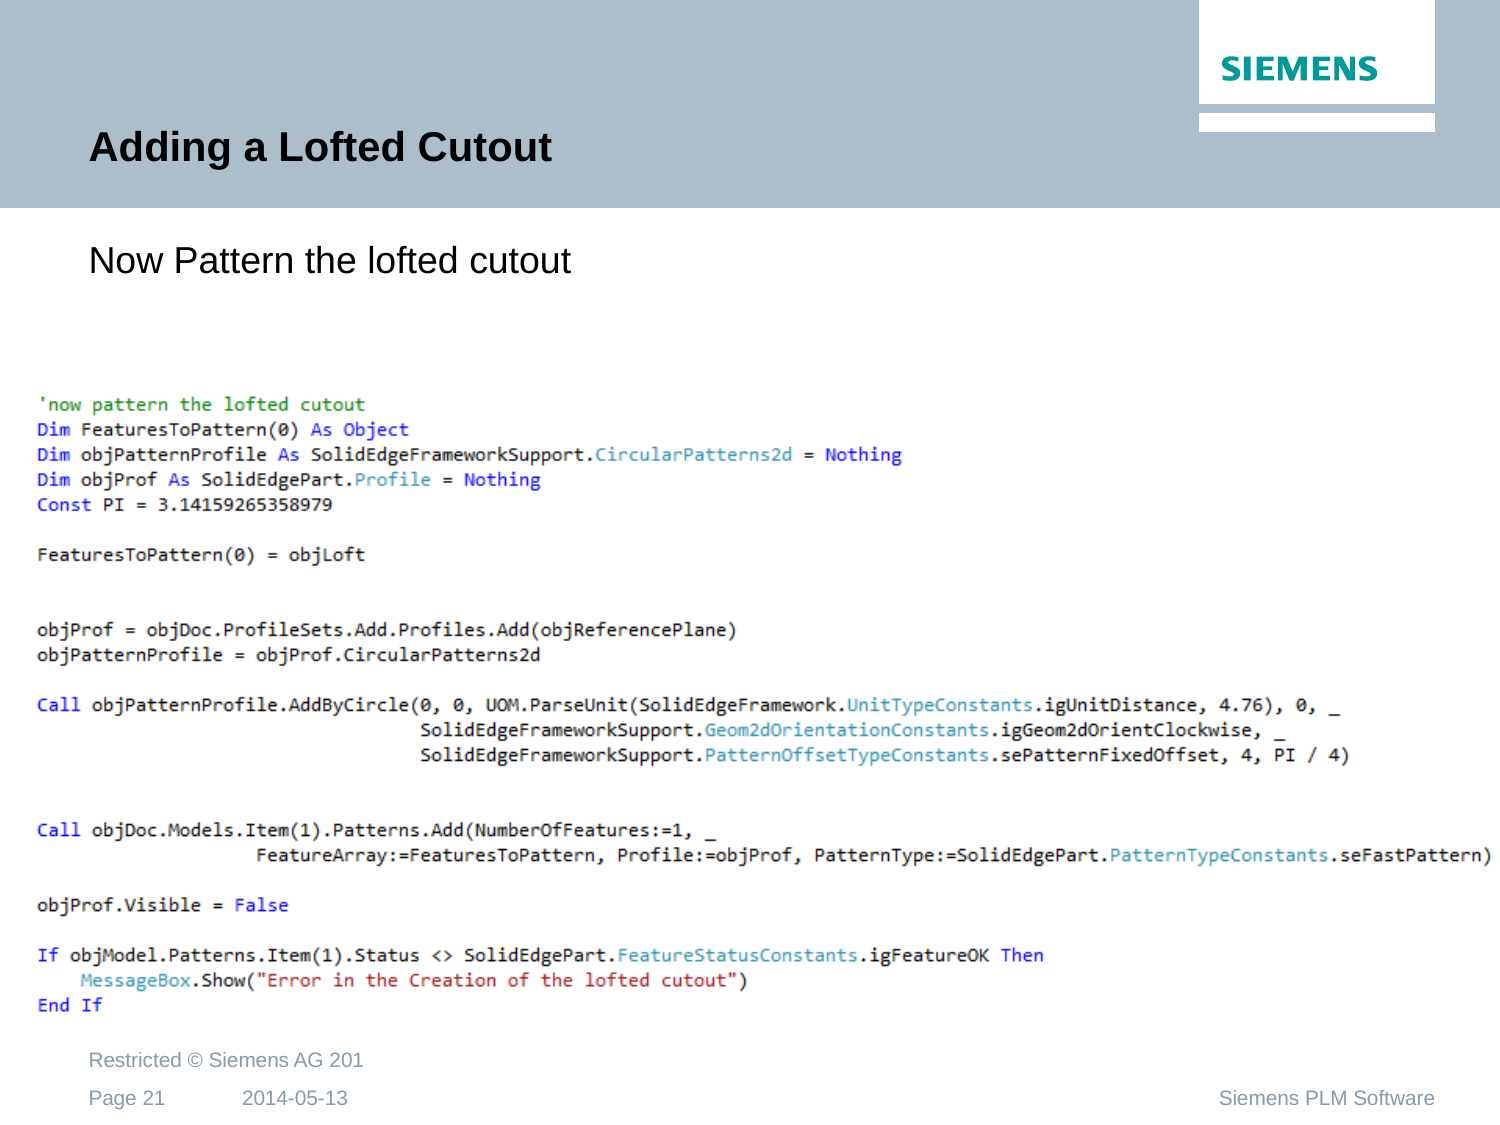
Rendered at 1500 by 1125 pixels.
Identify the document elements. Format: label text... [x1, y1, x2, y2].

title Adding a Lofted Cutout [0, 0, 1500, 209]
picture [14, 386, 1500, 1029]
list Now Pattern the lofted cutout [88, 231, 1200, 384]
